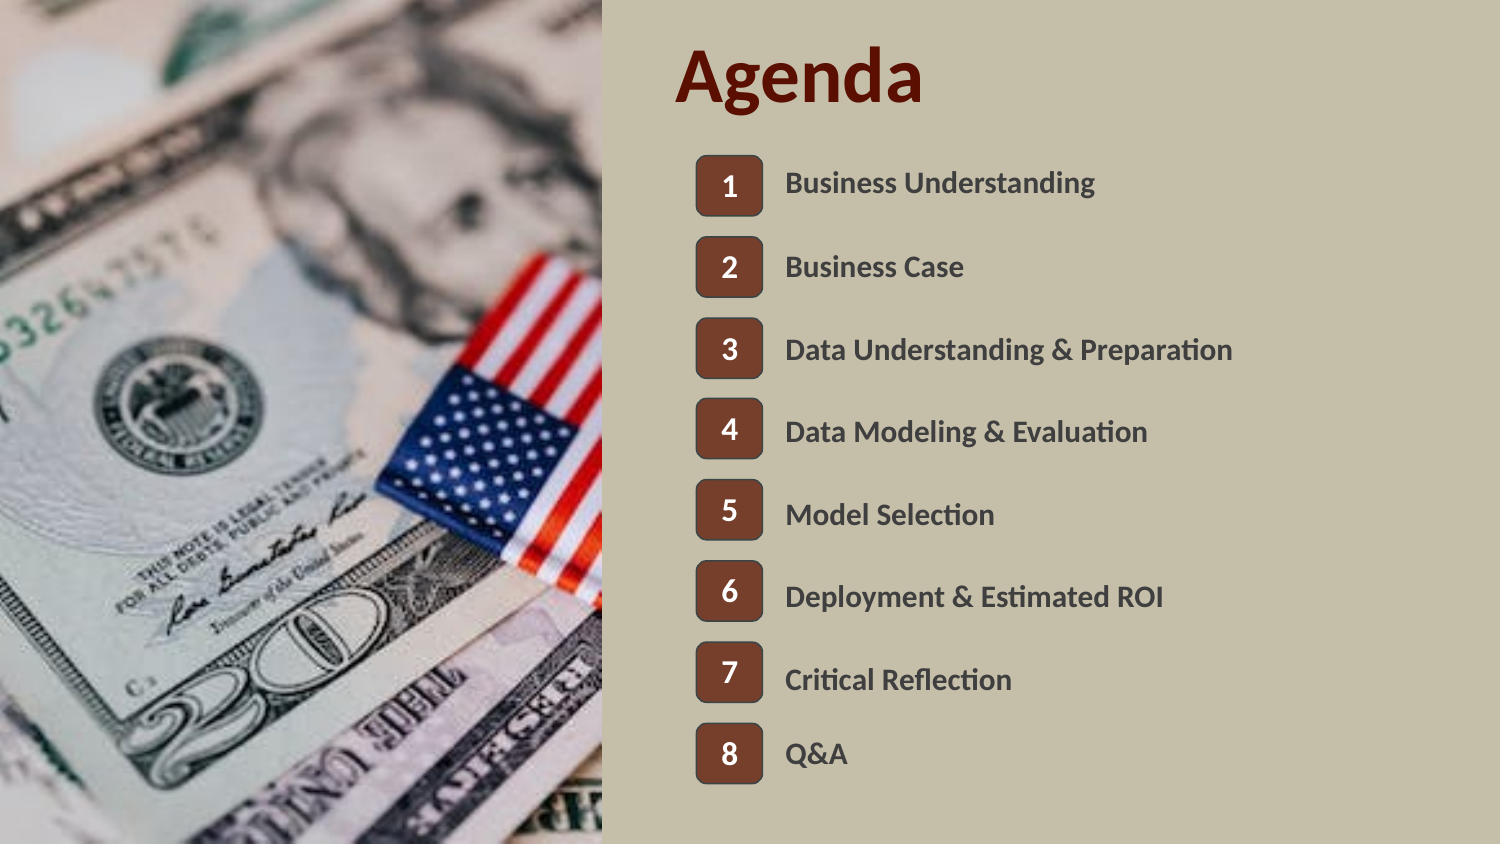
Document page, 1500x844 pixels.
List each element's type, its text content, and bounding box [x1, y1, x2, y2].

text_box [696, 155, 706, 216]
text_box [753, 318, 763, 379]
text_box 5 [706, 473, 753, 543]
text_box [696, 479, 706, 540]
text_box 4 [706, 391, 753, 462]
text_box [753, 398, 763, 459]
text_box Data Understanding & Preparation [774, 315, 1311, 380]
text_box Data Modeling & Evaluation [774, 397, 1200, 463]
text_box 7 [706, 635, 753, 706]
text_box Critical Reflection [774, 645, 1124, 710]
text_box Q&A [774, 720, 1124, 785]
text_box Business Understanding [774, 149, 1124, 214]
picture [0, 0, 602, 844]
text_box [753, 560, 763, 621]
text_box 8 [706, 716, 753, 787]
text_box [696, 642, 706, 703]
text_box Agenda [660, 8, 953, 133]
text_box [753, 479, 763, 540]
text_box 2 [706, 230, 753, 301]
text_box 6 [706, 554, 753, 625]
text_box [753, 155, 763, 216]
text_box [696, 560, 706, 621]
text_box 3 [706, 311, 753, 382]
text_box [753, 642, 763, 703]
text_box [696, 318, 706, 379]
text_box [696, 236, 706, 297]
text_box [696, 723, 706, 784]
text_box Model Selection [774, 480, 1124, 545]
text_box 1 [706, 149, 753, 219]
text_box Business Case [774, 232, 1124, 298]
text_box [753, 237, 763, 297]
text_box [696, 398, 706, 459]
text_box Deployment & Estimated ROI [774, 562, 1182, 628]
text_box [753, 723, 763, 784]
